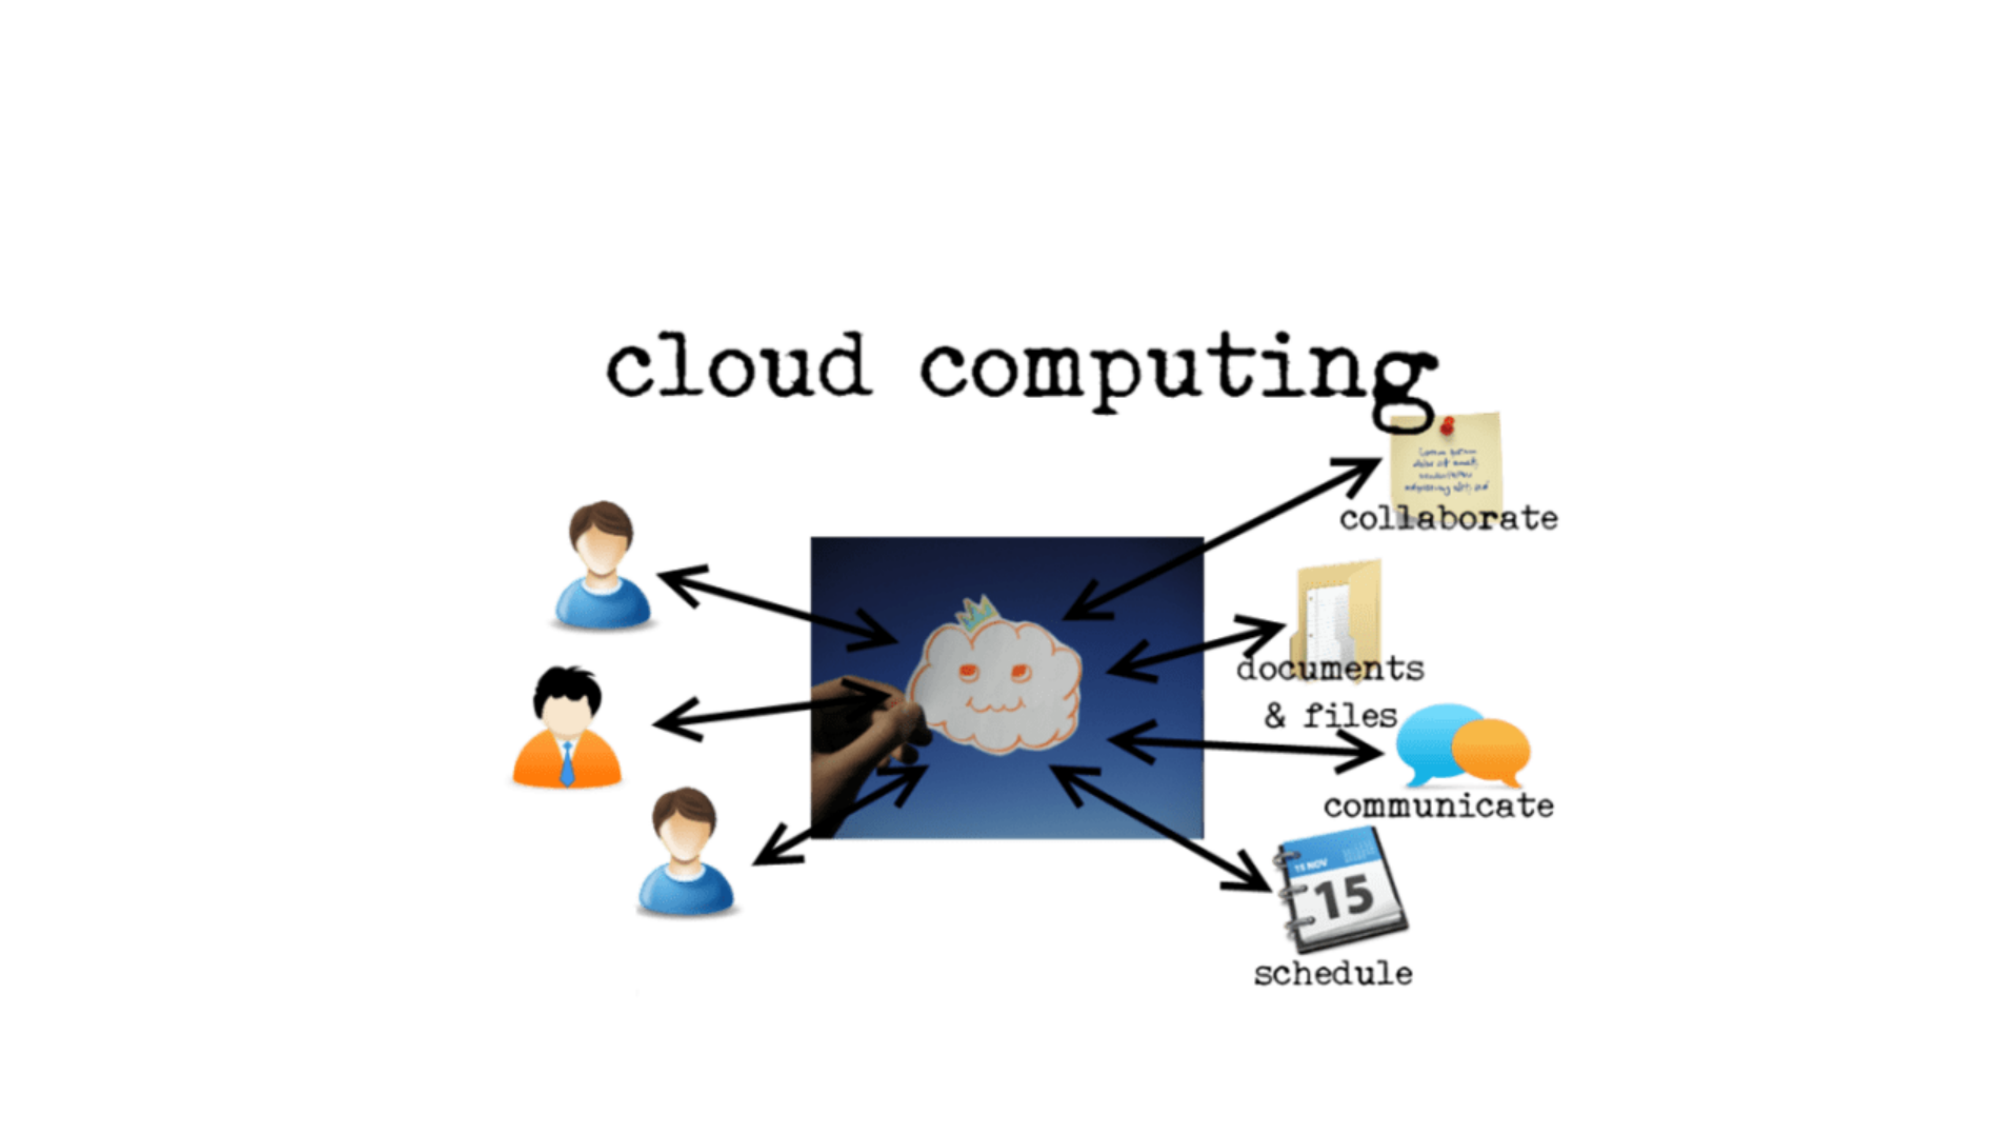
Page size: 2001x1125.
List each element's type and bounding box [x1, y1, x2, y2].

list [408, 299, 1592, 1014]
